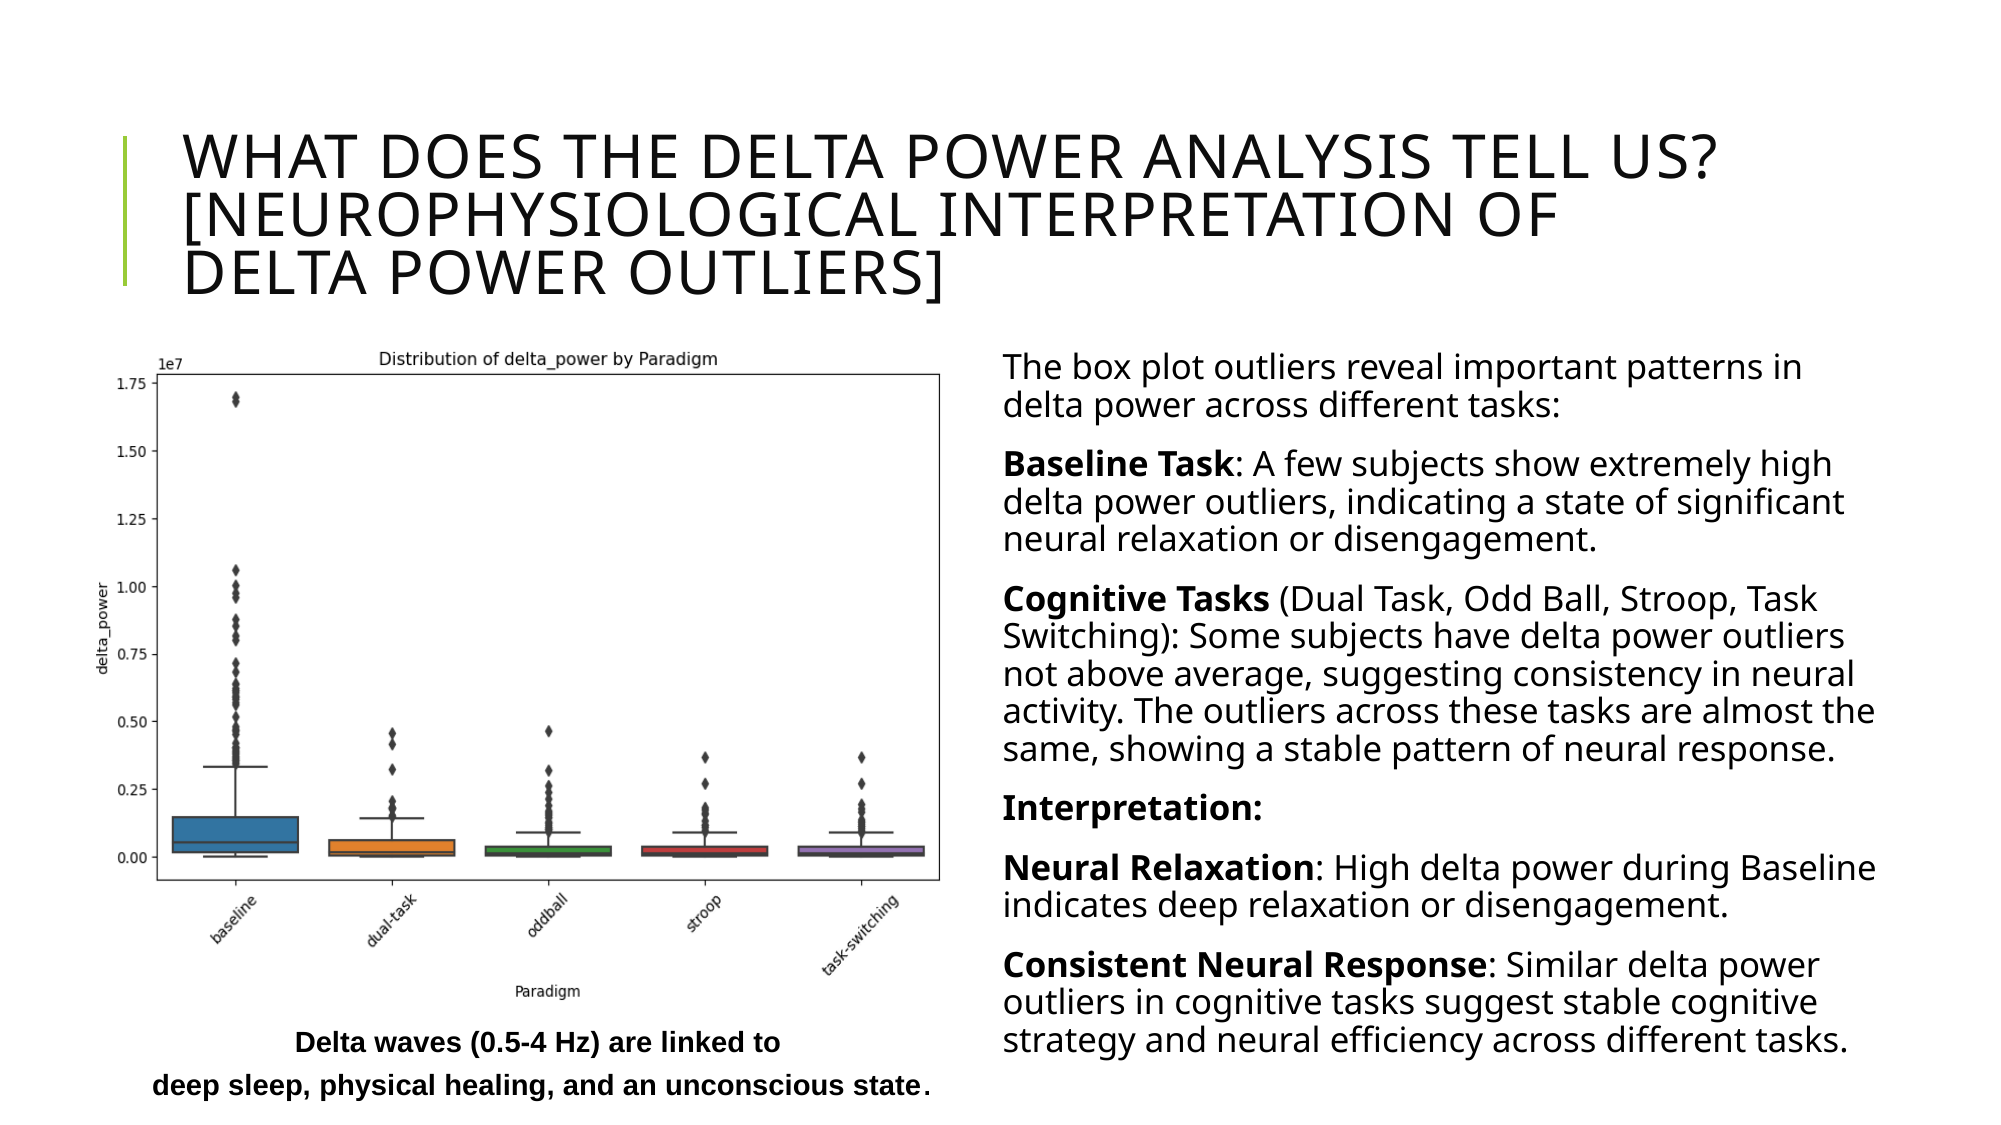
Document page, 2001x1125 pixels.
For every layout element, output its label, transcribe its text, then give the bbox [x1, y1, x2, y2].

list The box plot outliers reveal important patterns in delta power across different tasks: Baseline Task: A few subjects show extremely high delta power outliers, indicating a state of significant neural relaxation or disengagement. Cognitive Tasks (Dual Task, Odd Ball, Stroop, Task Switching): Some subjects have delta power outliers not above average, suggesting consistency in neural activity. The outliers across these tasks are almost the same, showing a stable pattern of neural response. Interpretation: Neural Relaxation: High delta power during Baseline indicates deep relaxation or disengagement. Consistent Neural Response: Similar delta power outliers in cognitive tasks suggest stable cognitive strategy and neural efficiency across different tasks. [982, 341, 1889, 1125]
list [86, 341, 949, 1012]
list Delta waves (0.5-4 Hz) are linked to deep sleep, physical healing, and an unconscious state. [136, 1018, 949, 1125]
title What does the Delta power analysis tell us? [Neurophysiological Interpretation of Delta Power Outliers] [168, 96, 1763, 342]
